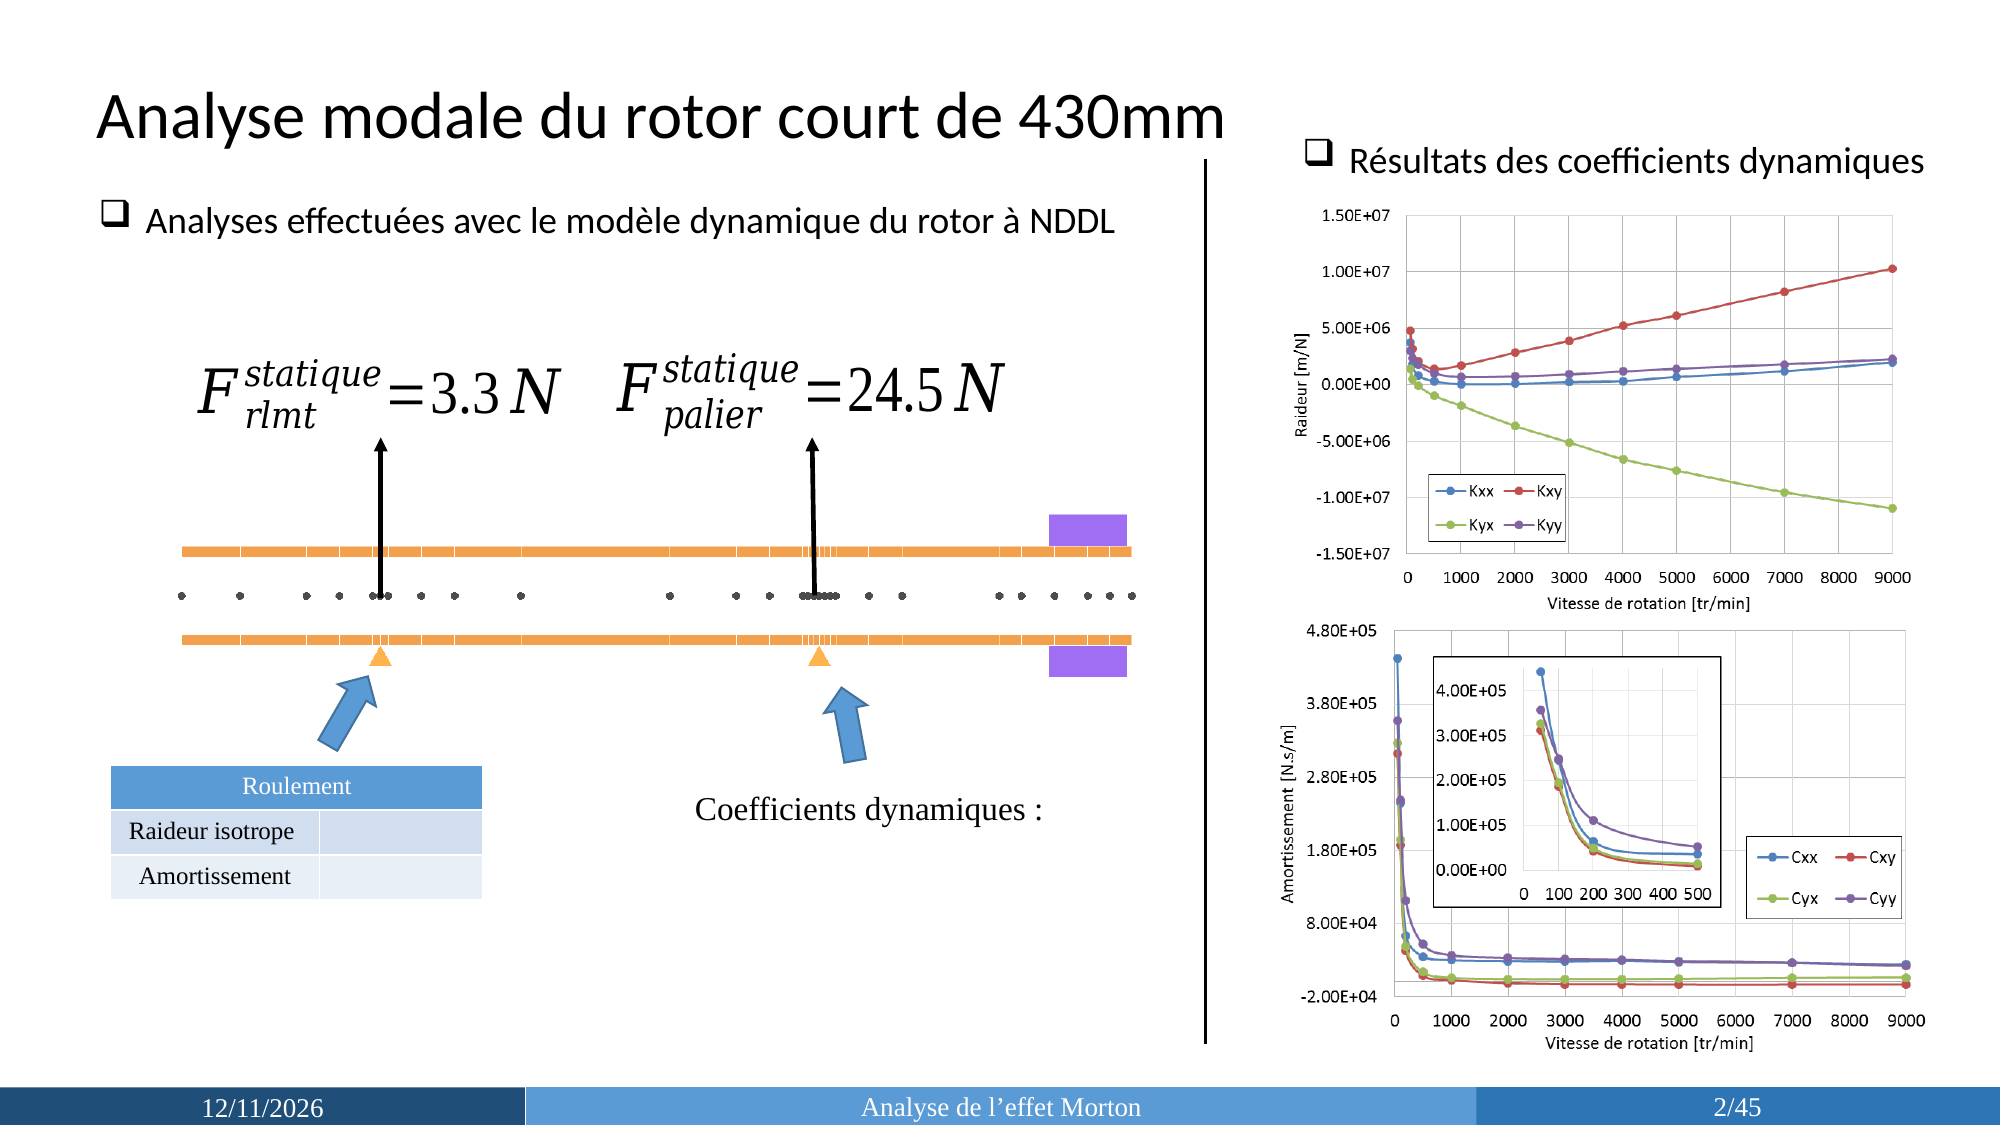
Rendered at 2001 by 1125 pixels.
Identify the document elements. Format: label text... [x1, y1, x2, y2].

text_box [161, 345, 1158, 691]
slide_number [0, 1087, 525, 1125]
picture [1272, 189, 1937, 1057]
text_box Analyse modale du rotor court de 430mm [81, 64, 1913, 159]
slide_number 2/45 [1477, 1087, 2000, 1125]
text_box [821, 691, 870, 764]
text_box Analyses effectuées avec le modèle dynamique du rotor à NDDL [83, 188, 1145, 249]
text_box Résultats des coefficients dynamiques [1287, 128, 1979, 188]
text_box [316, 691, 378, 753]
footer Analyse de l’effet Morton [526, 1087, 1477, 1125]
